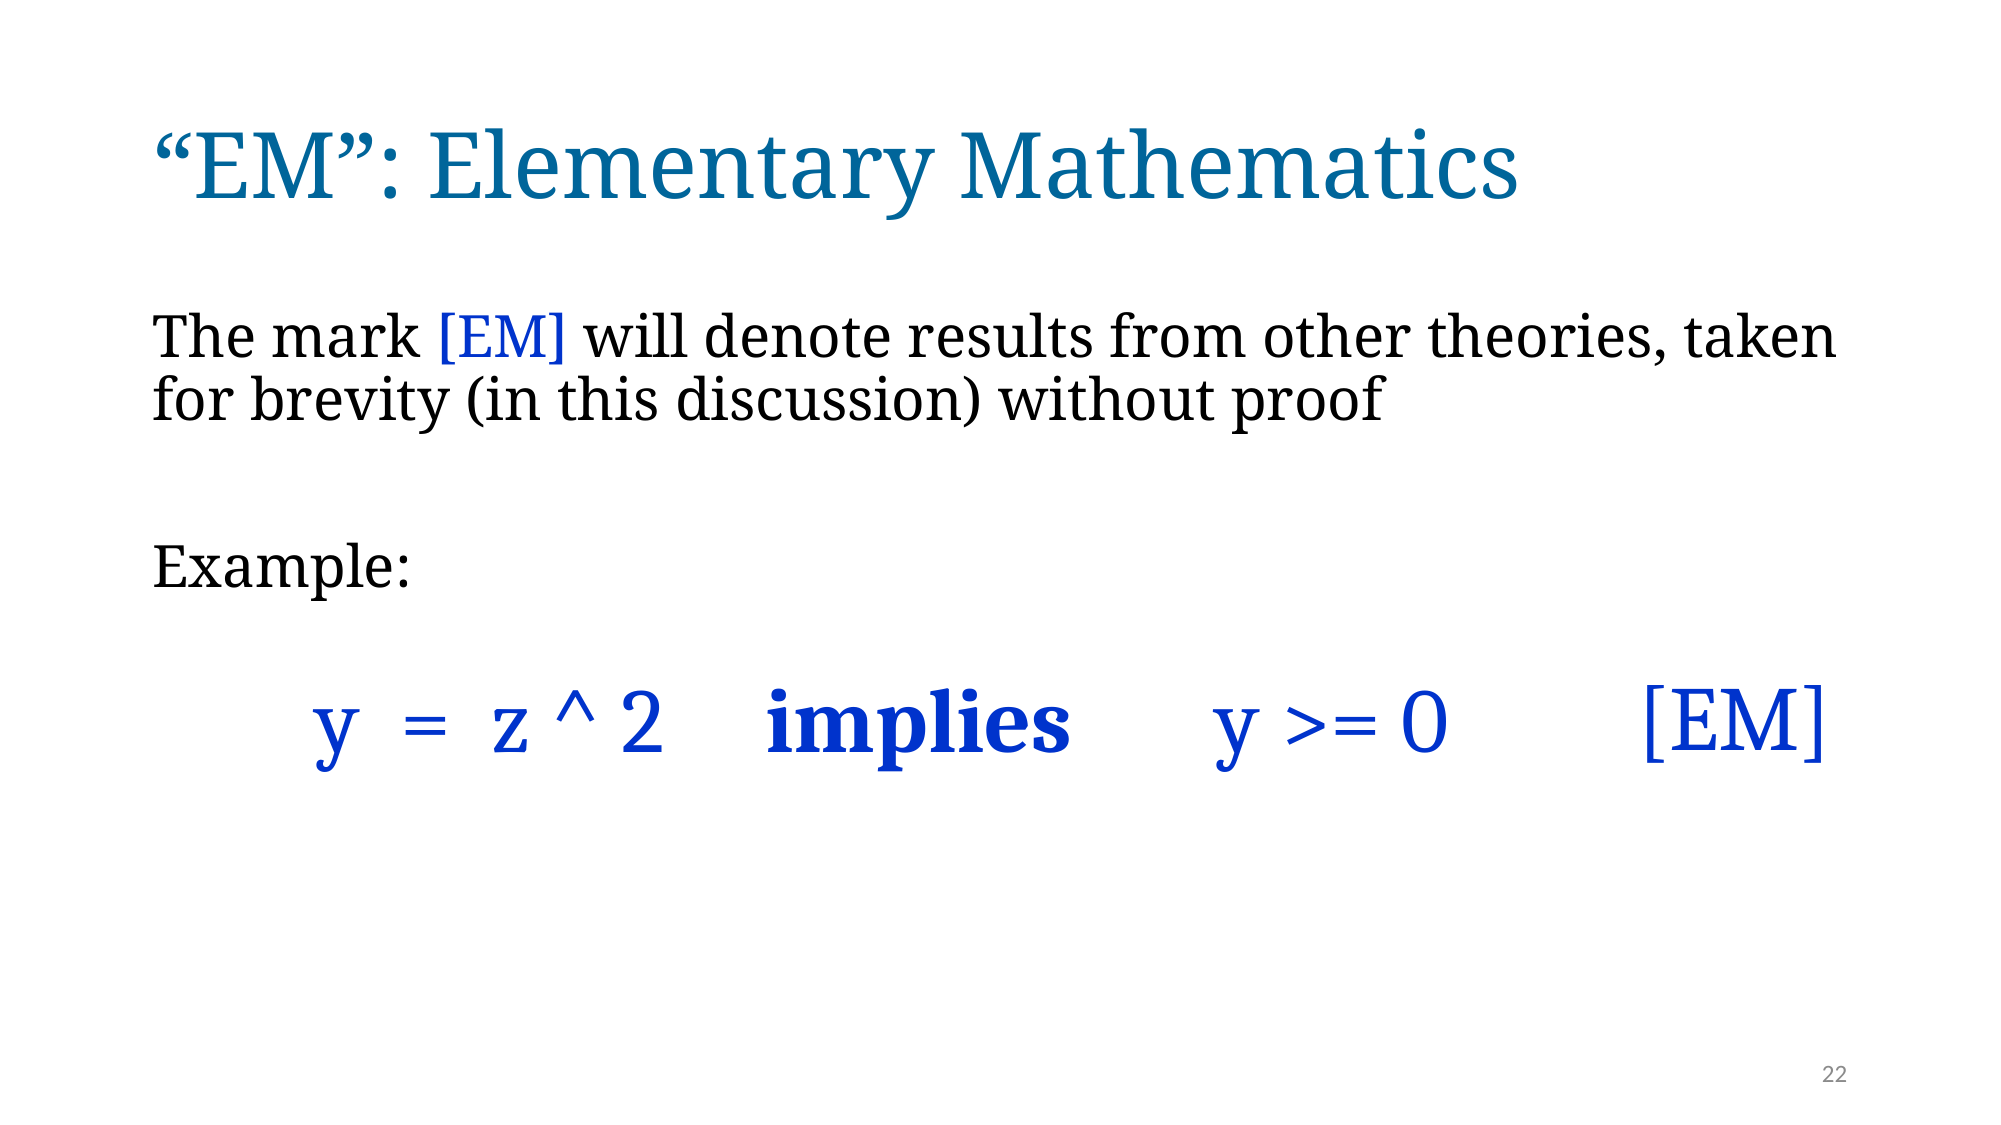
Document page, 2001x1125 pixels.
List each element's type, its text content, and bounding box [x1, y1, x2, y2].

list The mark [EM] will denote results from other theories, taken for brevity (in this discussion) without proof Example: [137, 299, 1863, 620]
text_box y = z ^ 2 implies y >= 0 [315, 661, 1526, 772]
slide_number 22 [1412, 1042, 1863, 1103]
title “EM”: Elementary Mathematics [137, 59, 1863, 278]
text_box [EM] [1637, 658, 1863, 769]
